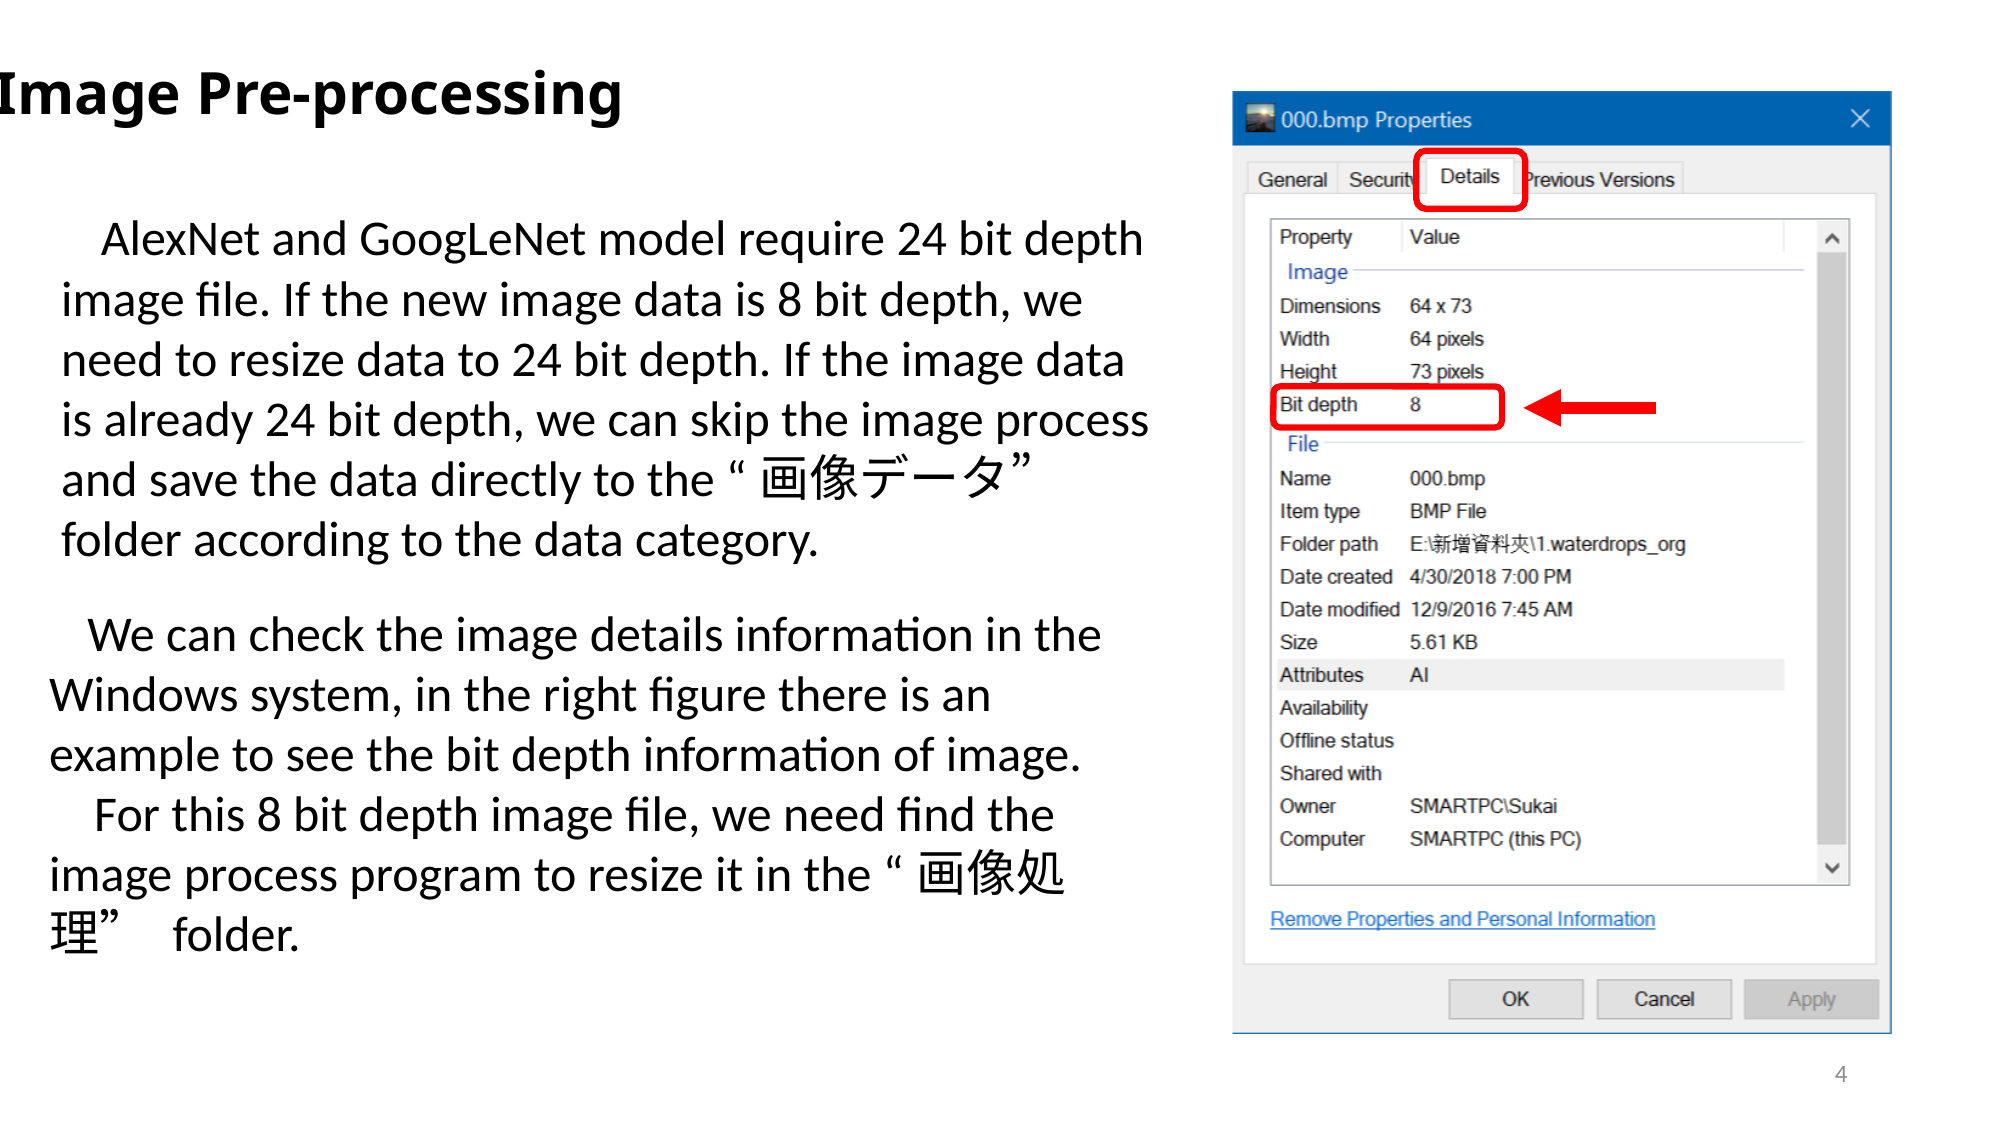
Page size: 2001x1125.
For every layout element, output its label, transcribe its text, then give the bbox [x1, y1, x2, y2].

text_box Image Pre-processing [0, 49, 640, 134]
slide_number 4 [1412, 1042, 1863, 1103]
text_box AlexNet and GoogLeNet model require 24 bit depth image file. If the new image data is 8 bit depth, we need to resize data to 24 bit depth. If the image data is already 24 bit depth, we can skip the image process and save the data directly to the “画像データ” folder according to the data category. [46, 189, 1180, 575]
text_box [1232, 90, 1892, 1034]
text_box We can check the image details information in the Windows system, in the right figure there is an example to see the bit depth information of image. For this 8 bit depth image file, we need find the image process program to resize it in the “画像処理” folder. [34, 594, 1169, 970]
